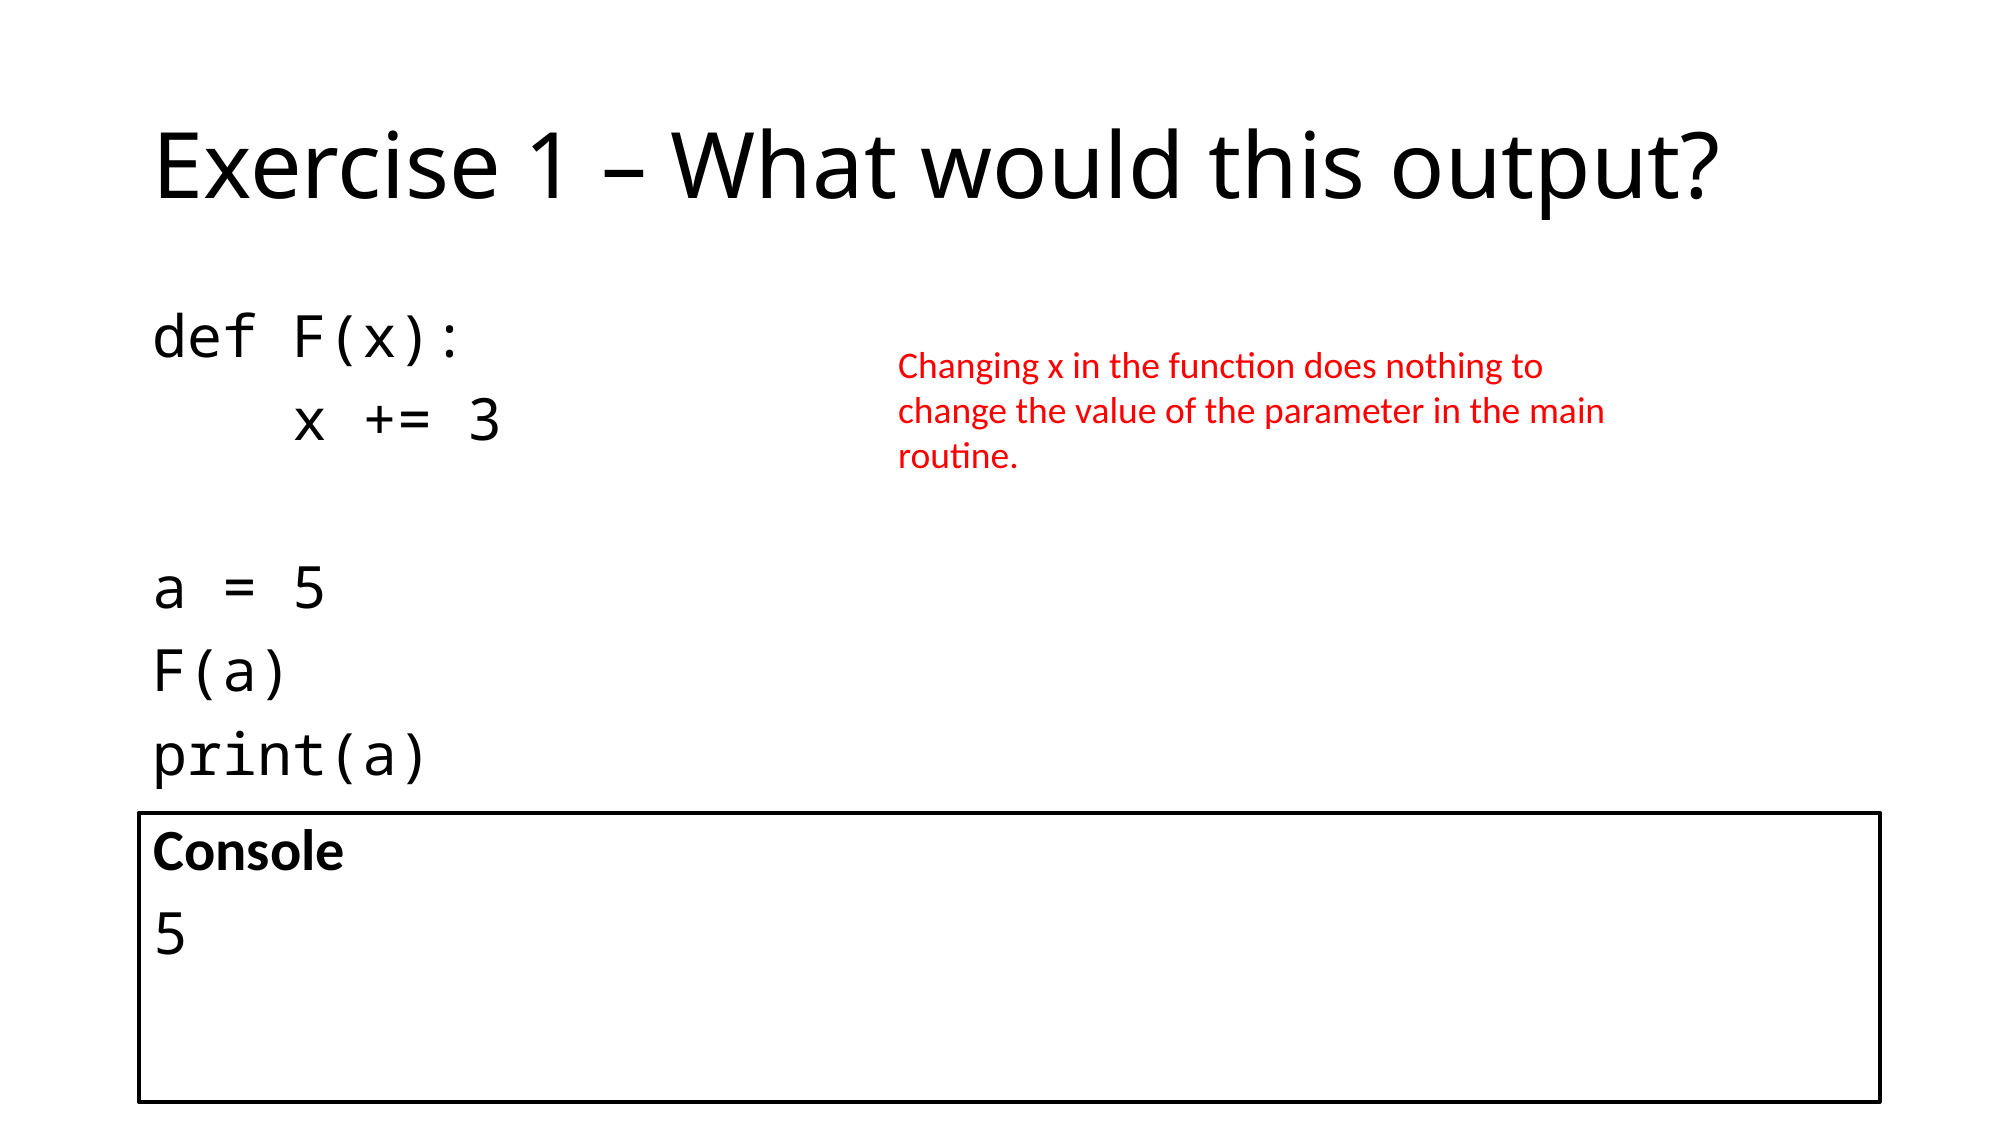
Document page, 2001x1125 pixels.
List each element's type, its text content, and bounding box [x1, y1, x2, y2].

title Exercise 1 – What would this output? [137, 59, 1863, 278]
list def F(x): x += 3 a = 5 F(a) print(a) [137, 299, 1898, 800]
text_box Console 5 [138, 812, 1880, 1102]
text_box Changing x in the function does nothing to change the value of the parameter in the main routine. [883, 334, 1627, 484]
